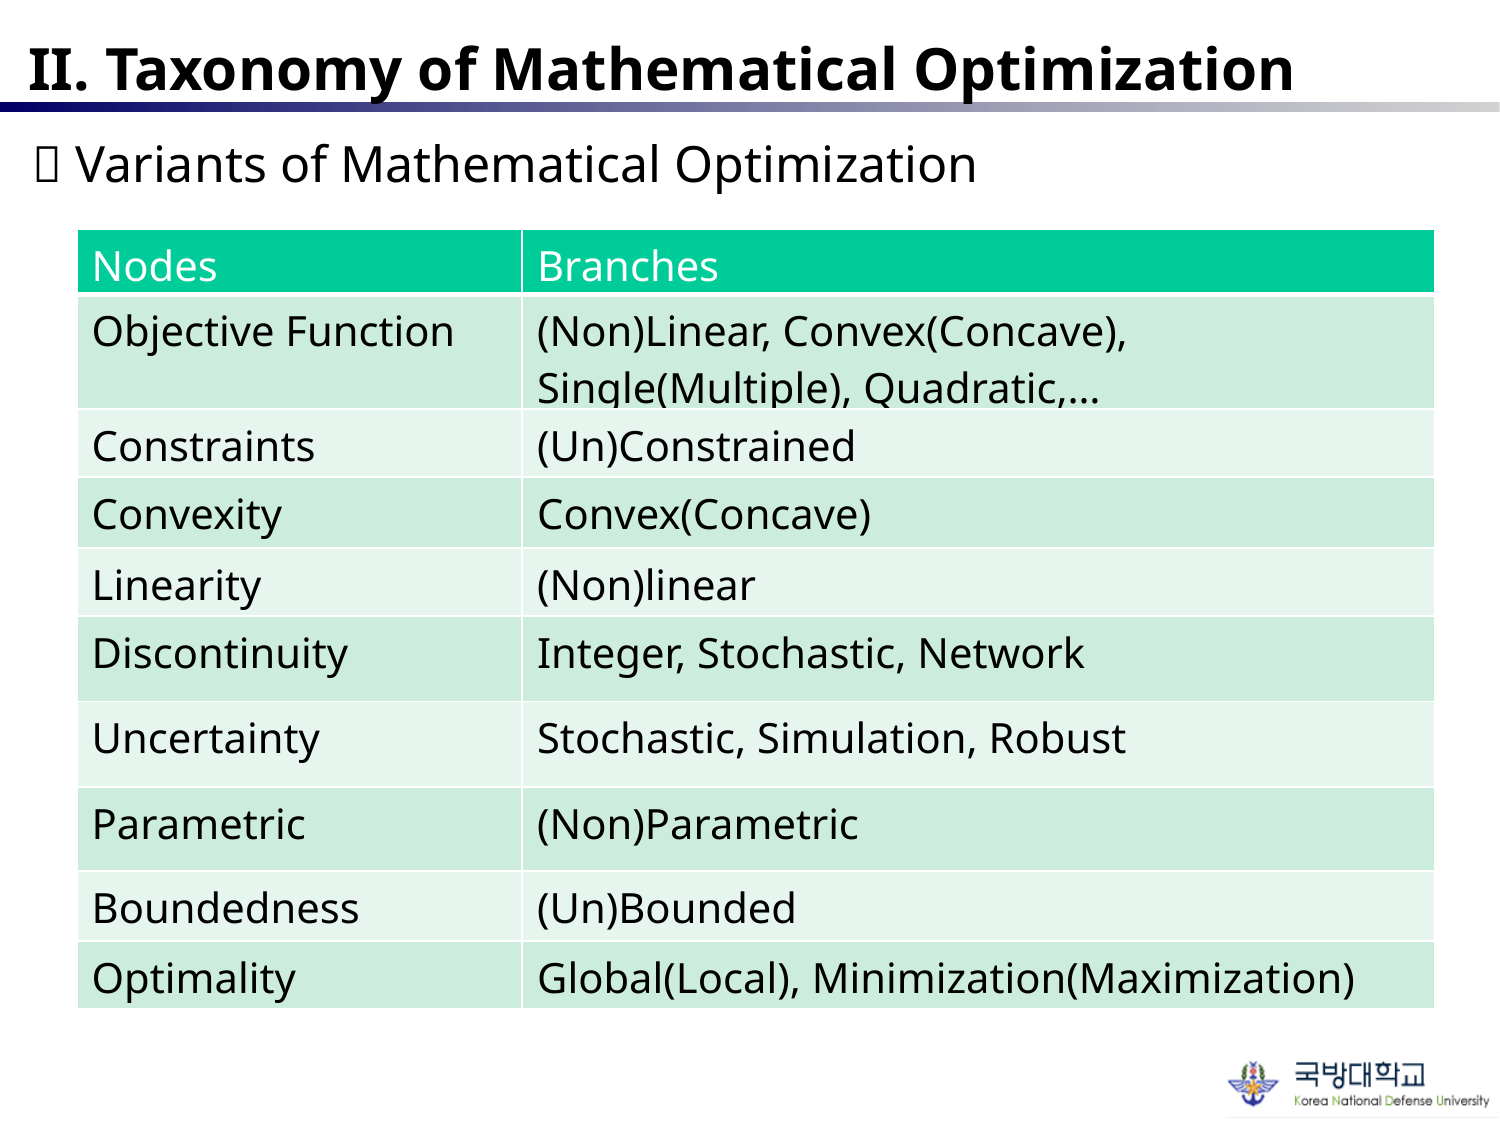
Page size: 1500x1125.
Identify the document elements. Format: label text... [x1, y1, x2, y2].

table_cell Objective Function [78, 297, 521, 408]
table_cell Convex(Concave) [523, 478, 1434, 547]
table_cell Convexity [78, 478, 521, 547]
table_cell (Non)Linear, Convex(Concave), Single(Multiple), Quadratic,… [523, 297, 1434, 408]
table_header Nodes [78, 230, 521, 292]
table_cell Discontinuity [78, 617, 521, 701]
table_cell Linearity [78, 549, 521, 615]
table_header Branches [523, 230, 1434, 292]
table_cell Optimality [78, 942, 521, 1008]
table_cell (Un)Bounded [523, 872, 1434, 940]
table_cell Boundedness [78, 872, 521, 940]
picture [1225, 1058, 1499, 1118]
table_cell Uncertainty [78, 702, 521, 786]
table_cell Integer, Stochastic, Network [523, 617, 1434, 701]
table_cell (Non)linear [523, 549, 1434, 615]
text_box  Variants of Mathematical Optimization [17, 125, 1500, 201]
table_cell (Non)Parametric [523, 788, 1434, 870]
table_cell Constraints [78, 410, 521, 476]
table_cell Global(Local), Minimization(Maximization) [523, 942, 1434, 1008]
table_cell Stochastic, Simulation, Robust [523, 702, 1434, 786]
text_box II. Taxonomy of Mathematical Optimization [13, 25, 1435, 109]
table_cell (Un)Constrained [523, 410, 1434, 476]
table_cell Parametric [78, 788, 521, 870]
